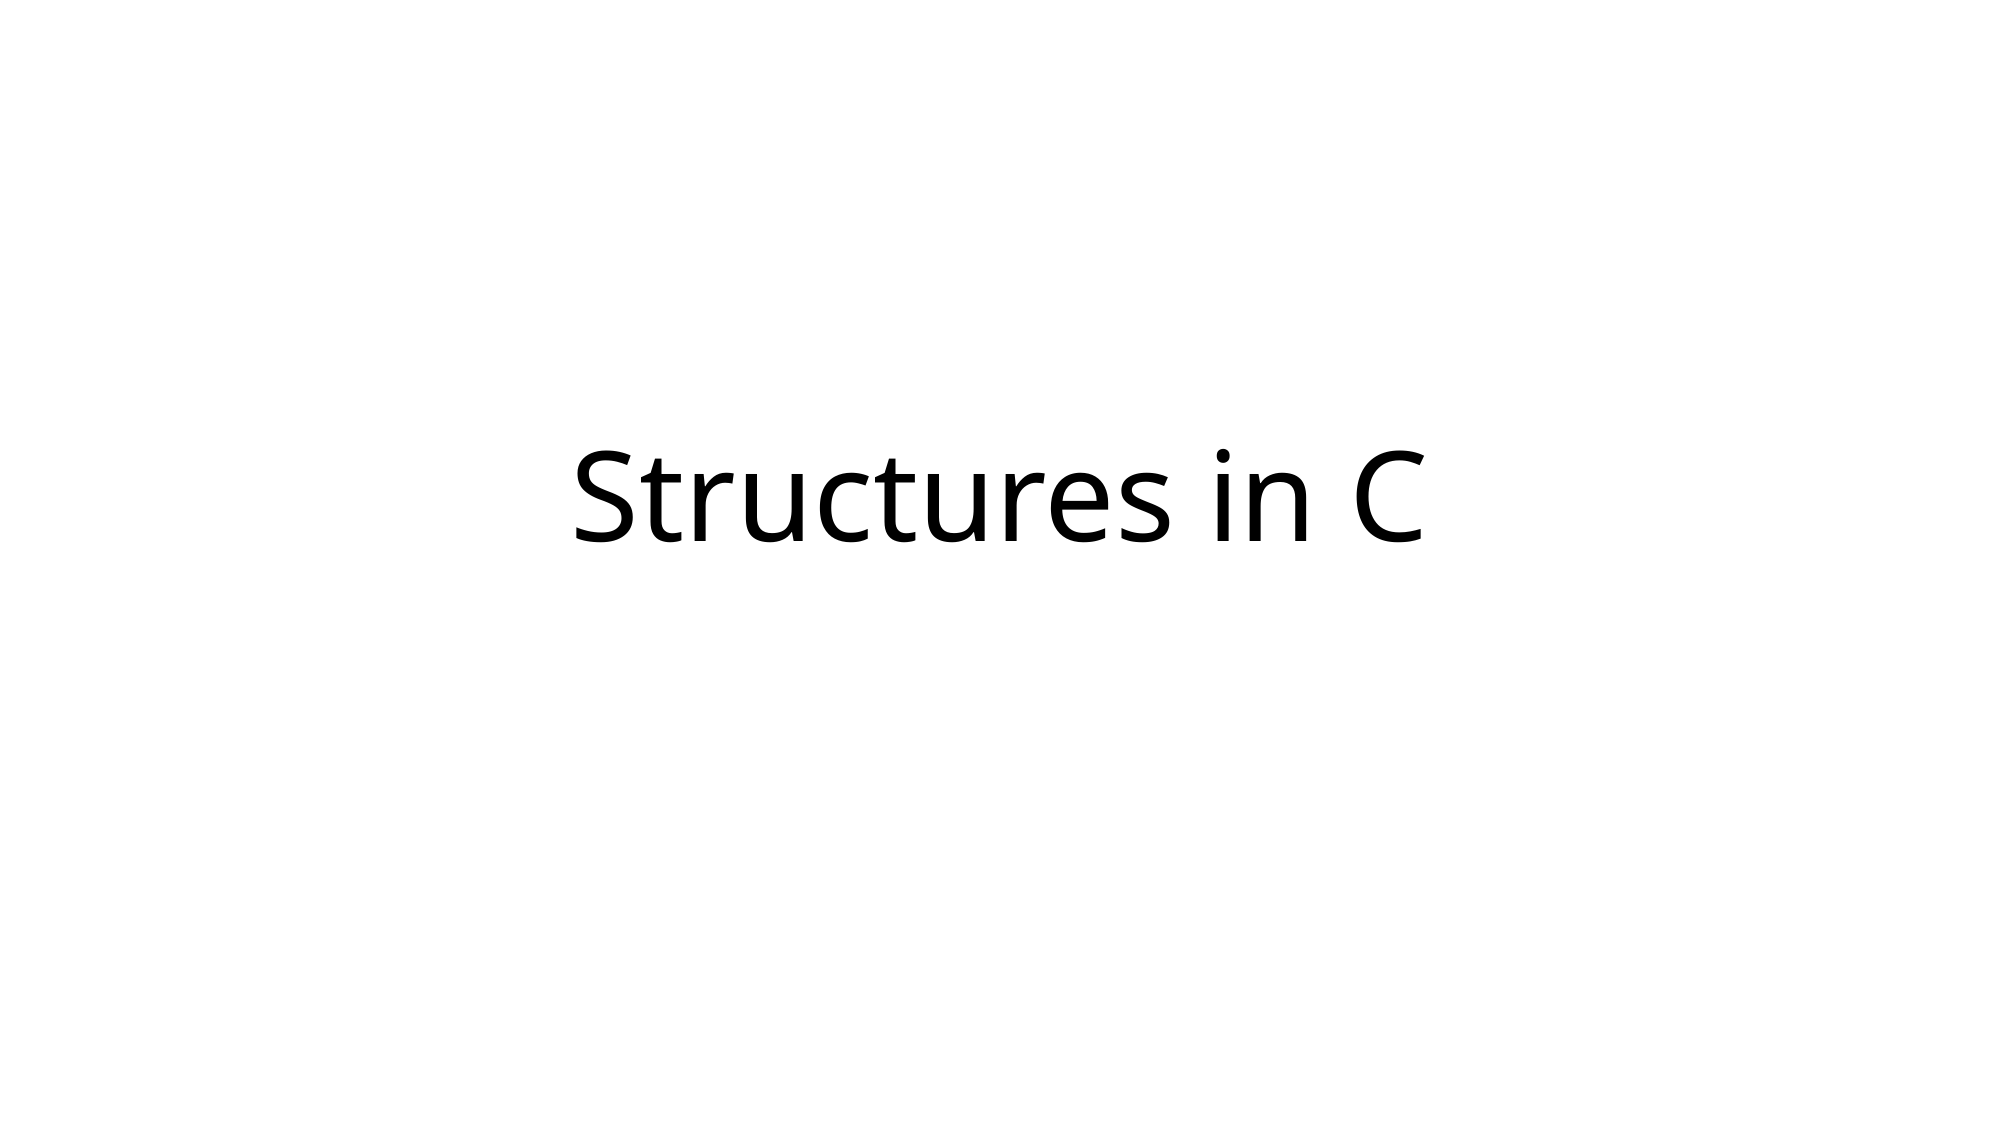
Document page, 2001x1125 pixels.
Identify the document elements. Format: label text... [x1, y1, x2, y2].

title Structures in C [249, 184, 1750, 576]
